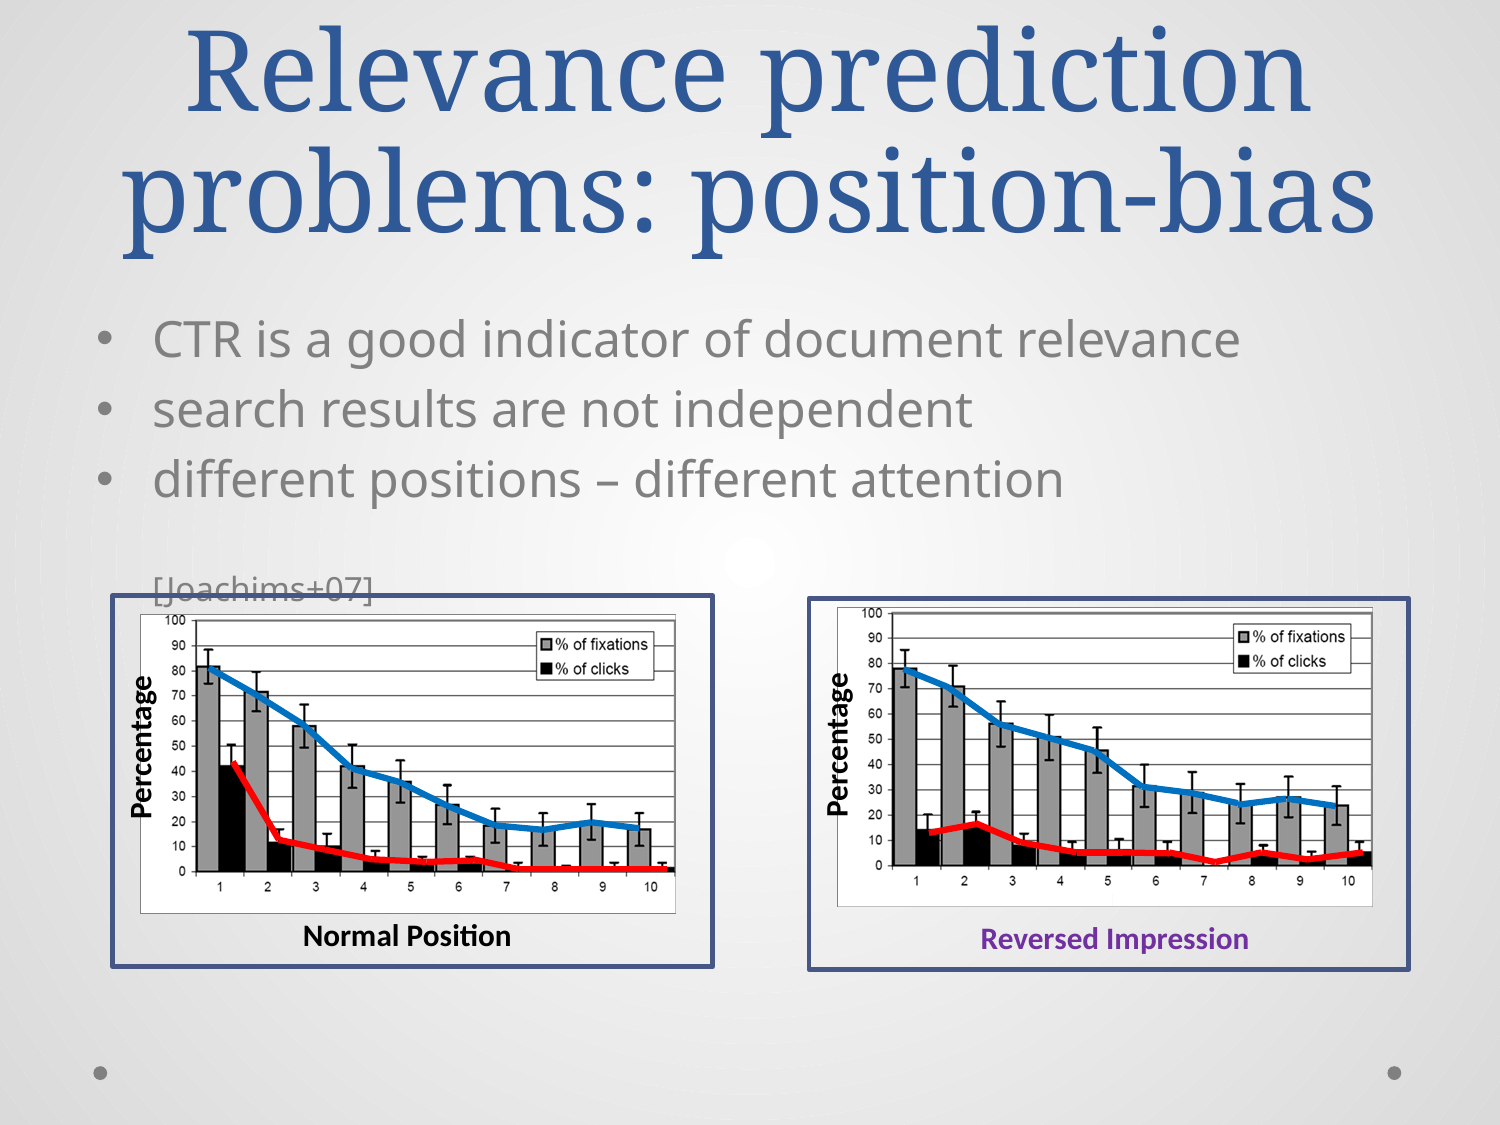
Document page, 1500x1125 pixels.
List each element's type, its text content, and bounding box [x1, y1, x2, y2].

list CTR is a good indicator of document relevance search results are not independent different positions – different attention [Joachims+07] [81, 300, 1432, 1005]
title Relevance prediction problems: position-bias [75, 0, 1425, 263]
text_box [112, 520, 713, 967]
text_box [808, 519, 1410, 970]
